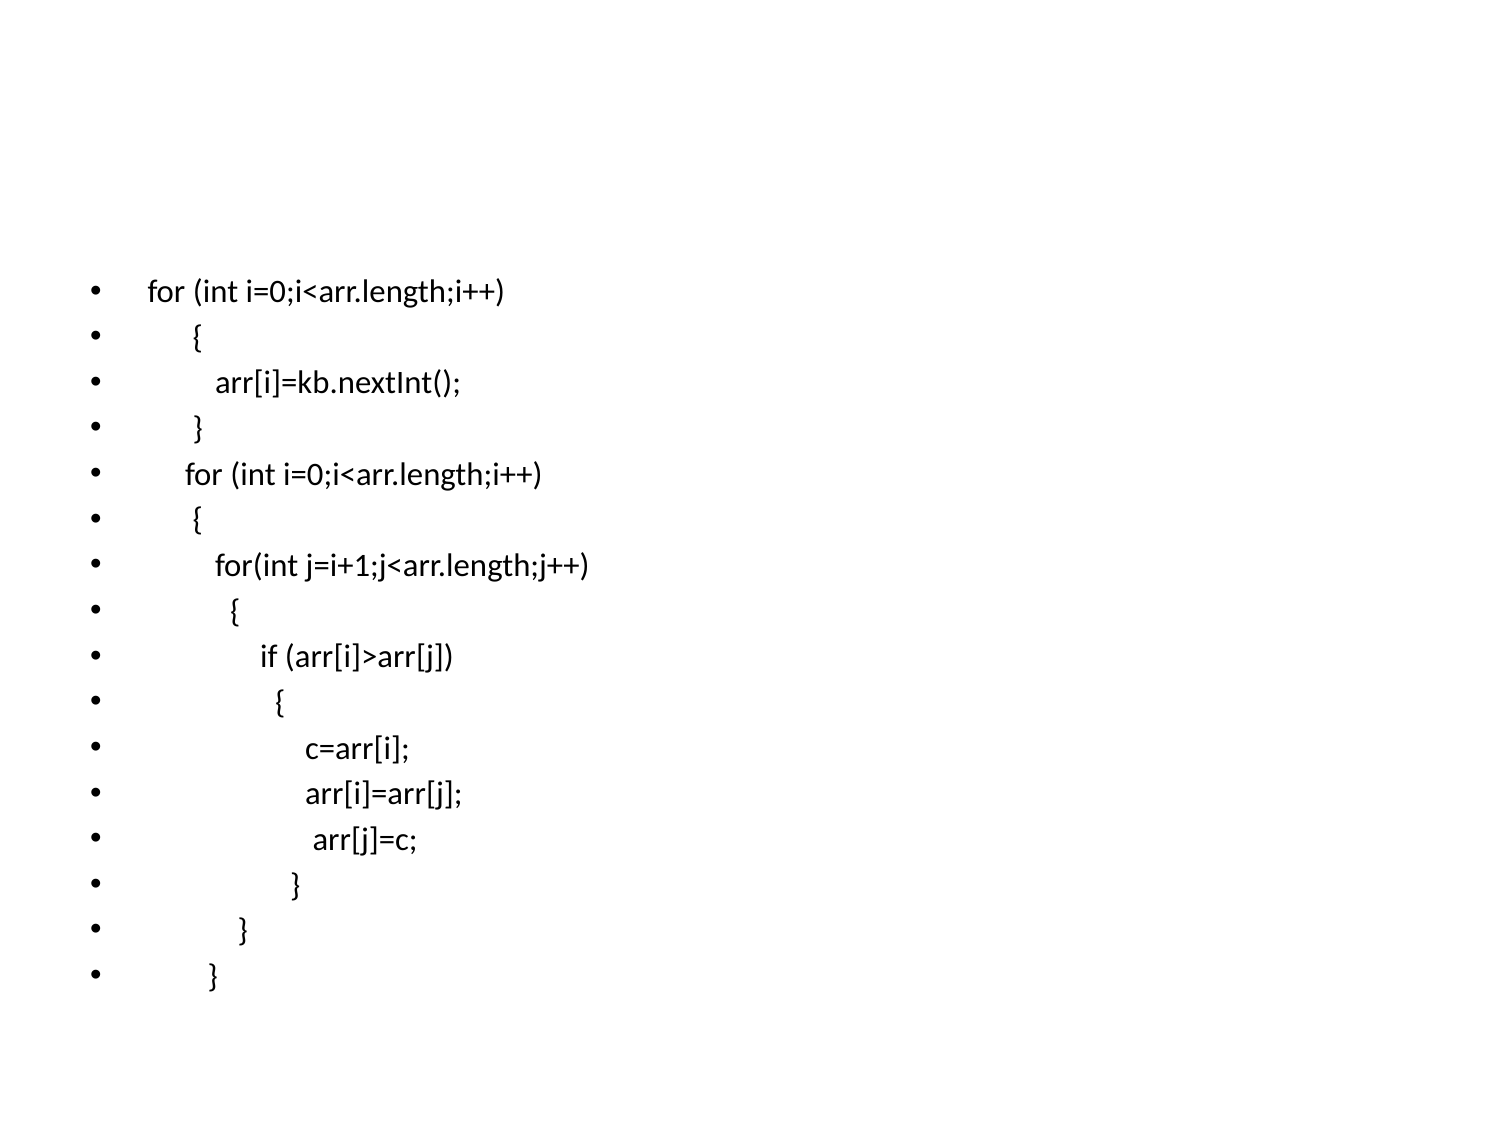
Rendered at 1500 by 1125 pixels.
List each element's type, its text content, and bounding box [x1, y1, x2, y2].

list for (int i=0;i<arr.length;i++) { arr[i]=kb.nextInt(); } for (int i=0;i<arr.length;i++) { for(int j=i+1;j<arr.length;j++) { if (arr[i]>arr[j]) { c=arr[i]; arr[i]=arr[j]; arr[j]=c; } } } [75, 262, 1425, 1005]
